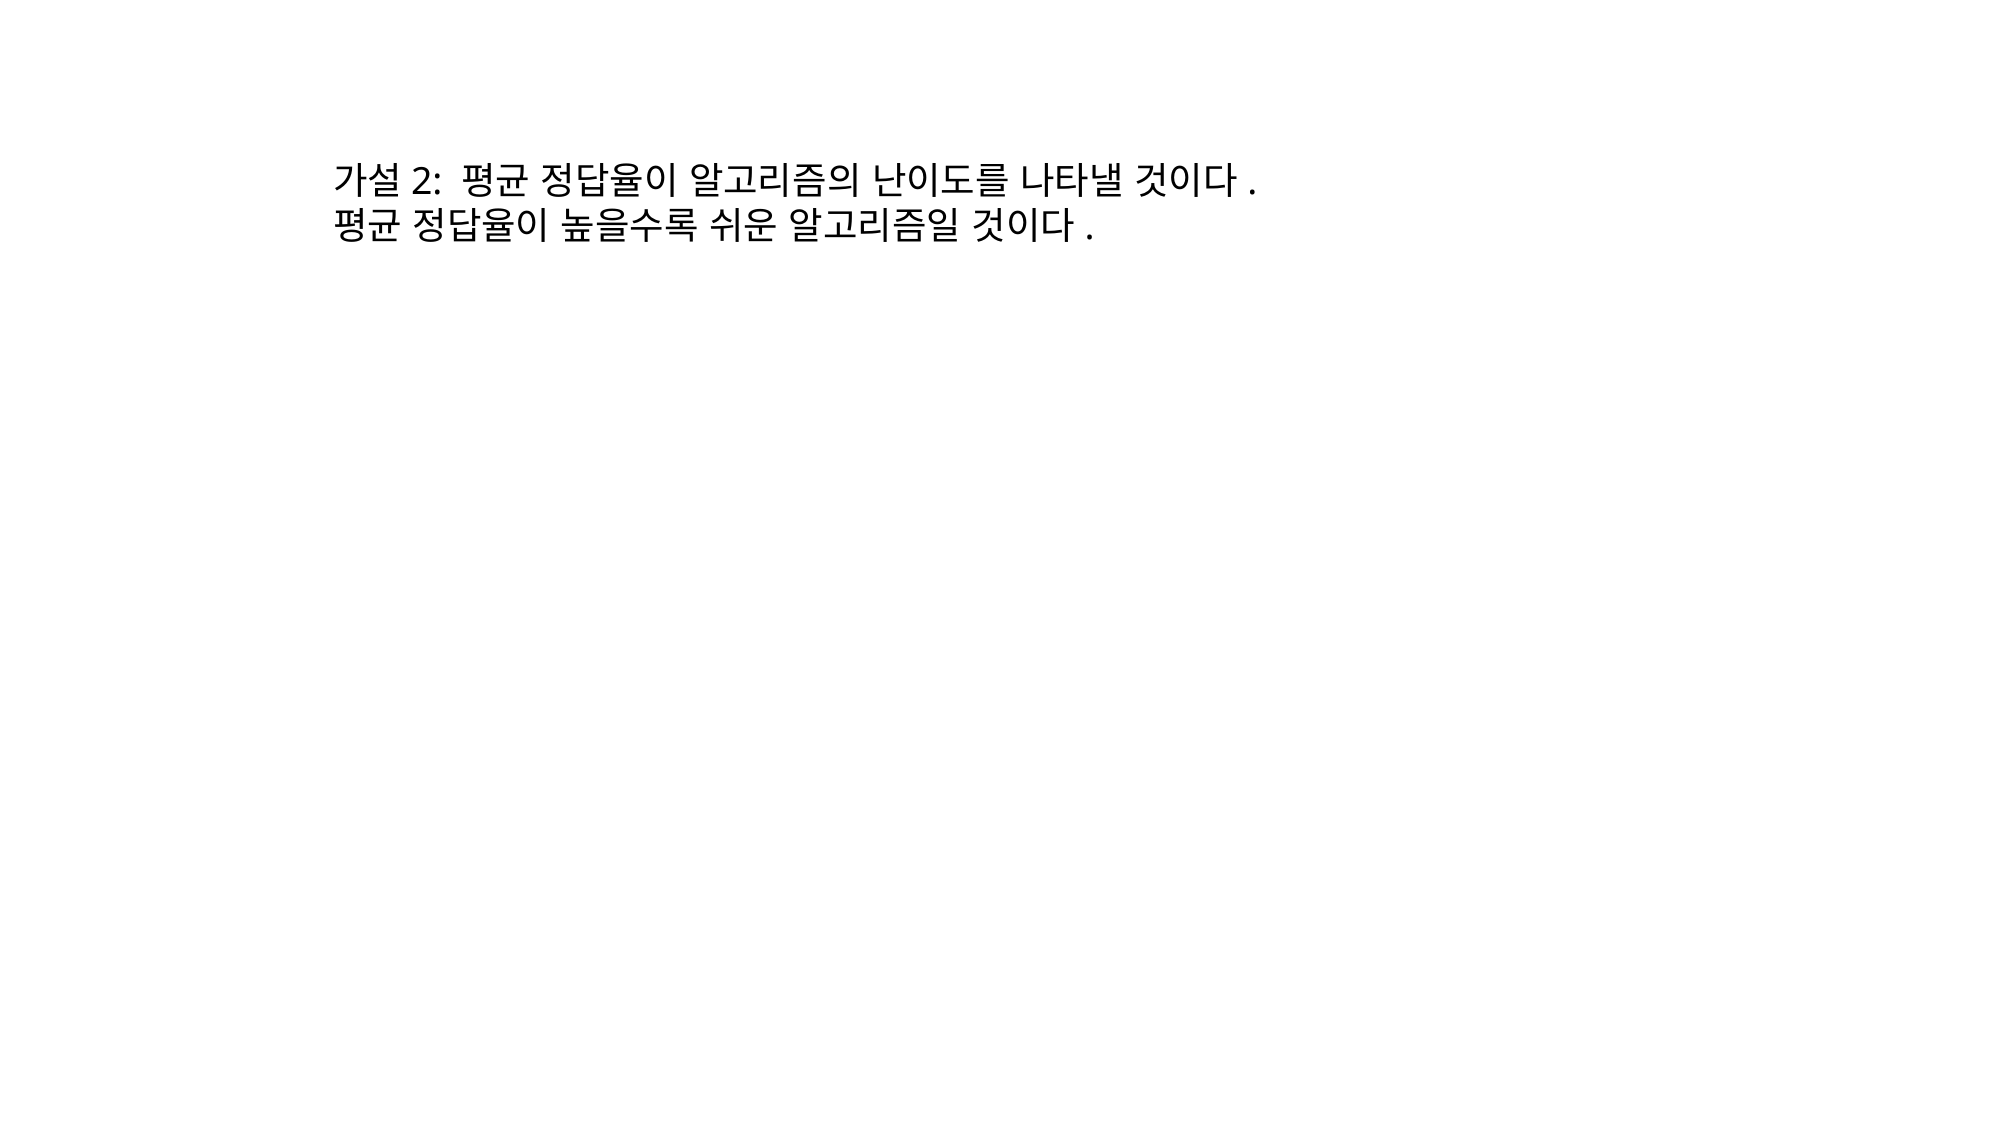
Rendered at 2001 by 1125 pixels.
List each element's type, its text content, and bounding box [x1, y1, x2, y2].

text_box 가설2: 평균 정답율이 알고리즘의 난이도를 나타낼 것이다. 평균 정답율이 높을수록 쉬운 알고리즘일 것이다. [318, 149, 1449, 255]
